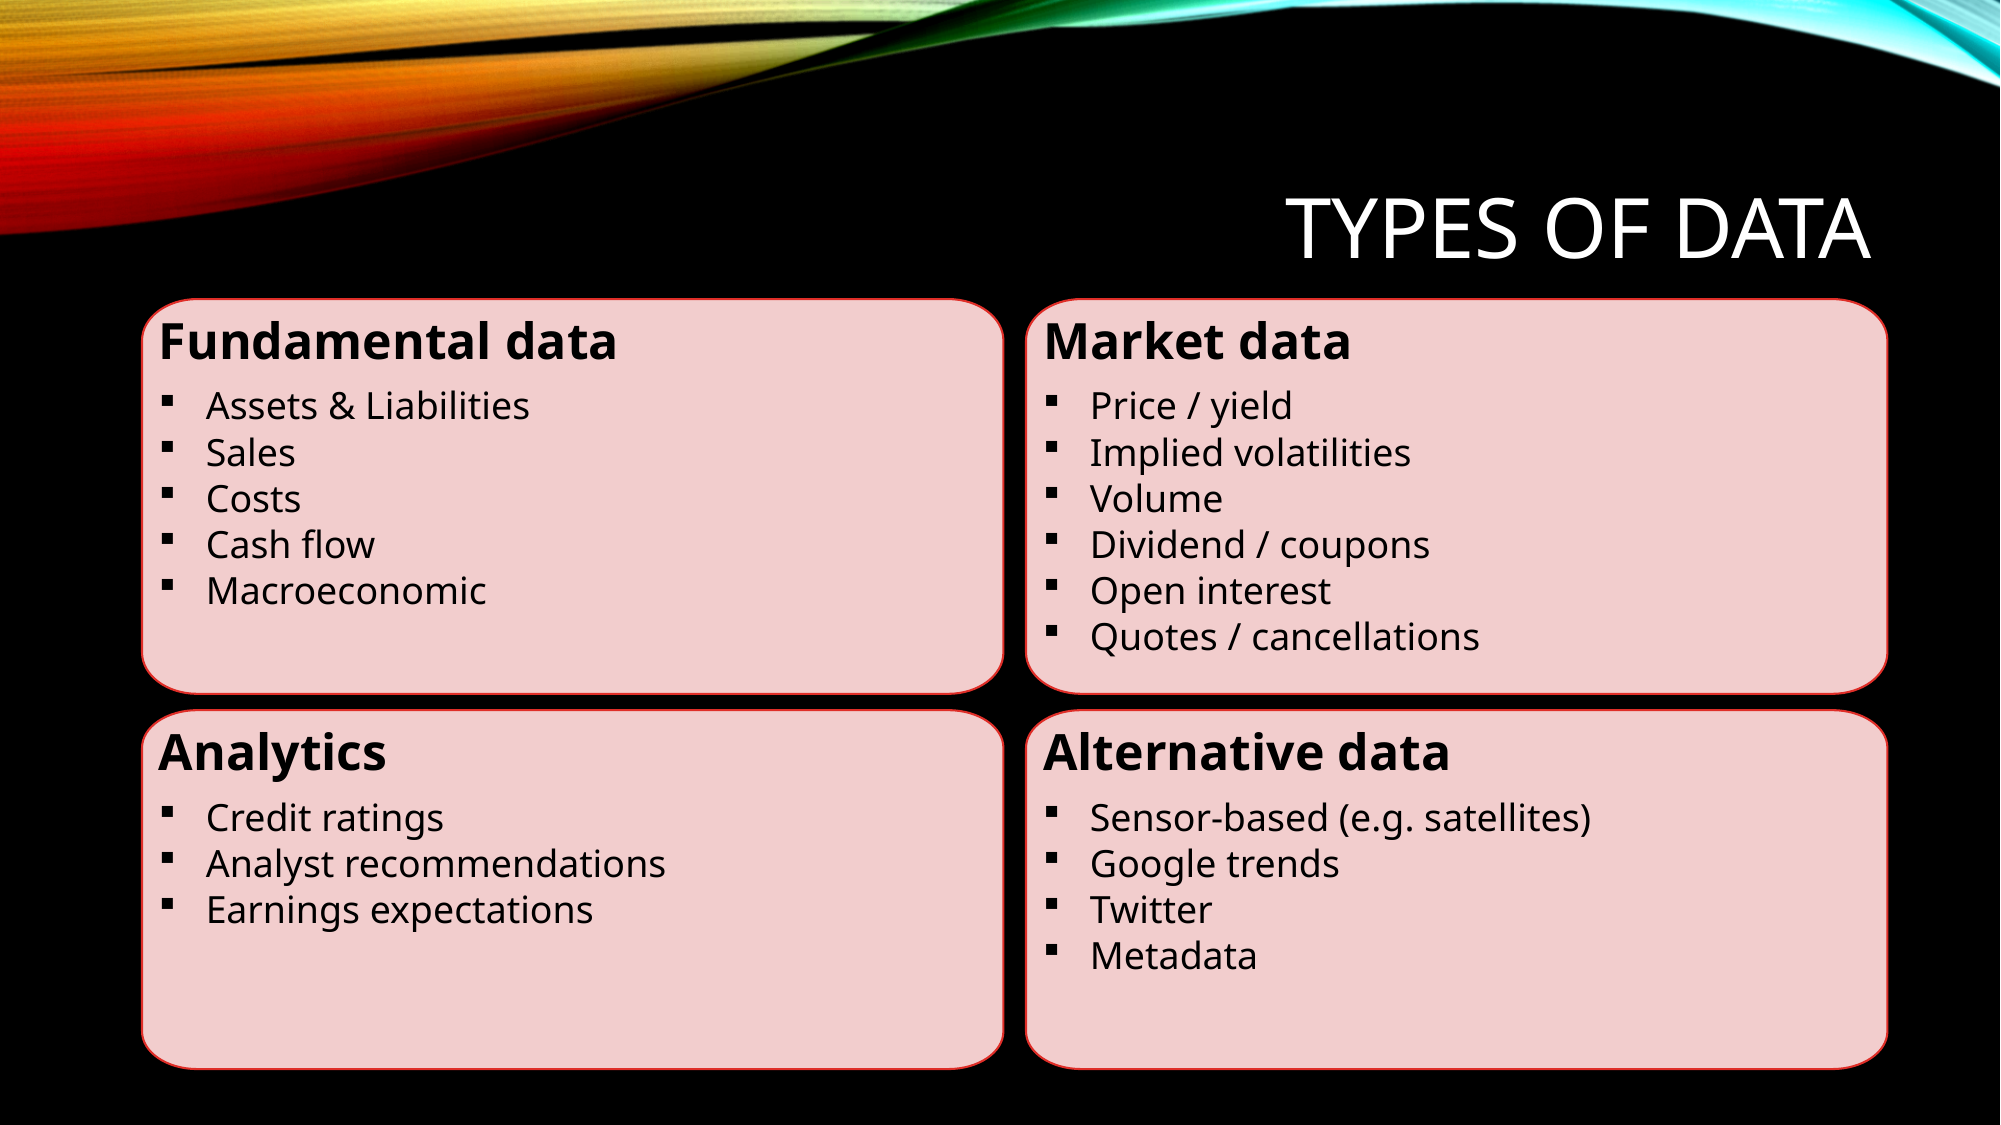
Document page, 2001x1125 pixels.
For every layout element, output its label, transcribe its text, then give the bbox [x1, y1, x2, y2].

text_box Fundamental data Assets & Liabilities Sales Costs Cash flow Macroeconomic [140, 298, 1005, 695]
text_box Market data Price / yield Implied volatilities Volume Dividend / coupons Open interest Quotes / cancellations [1024, 298, 1889, 695]
title TYPES OF DATA [474, 125, 1888, 338]
text_box Alternative data Sensor-based (e.g. satellites) Google trends Twitter Metadata [1024, 709, 1889, 1071]
picture [0, 0, 2000, 237]
text_box Analytics Credit ratings Analyst recommendations Earnings expectations [140, 709, 1005, 1071]
